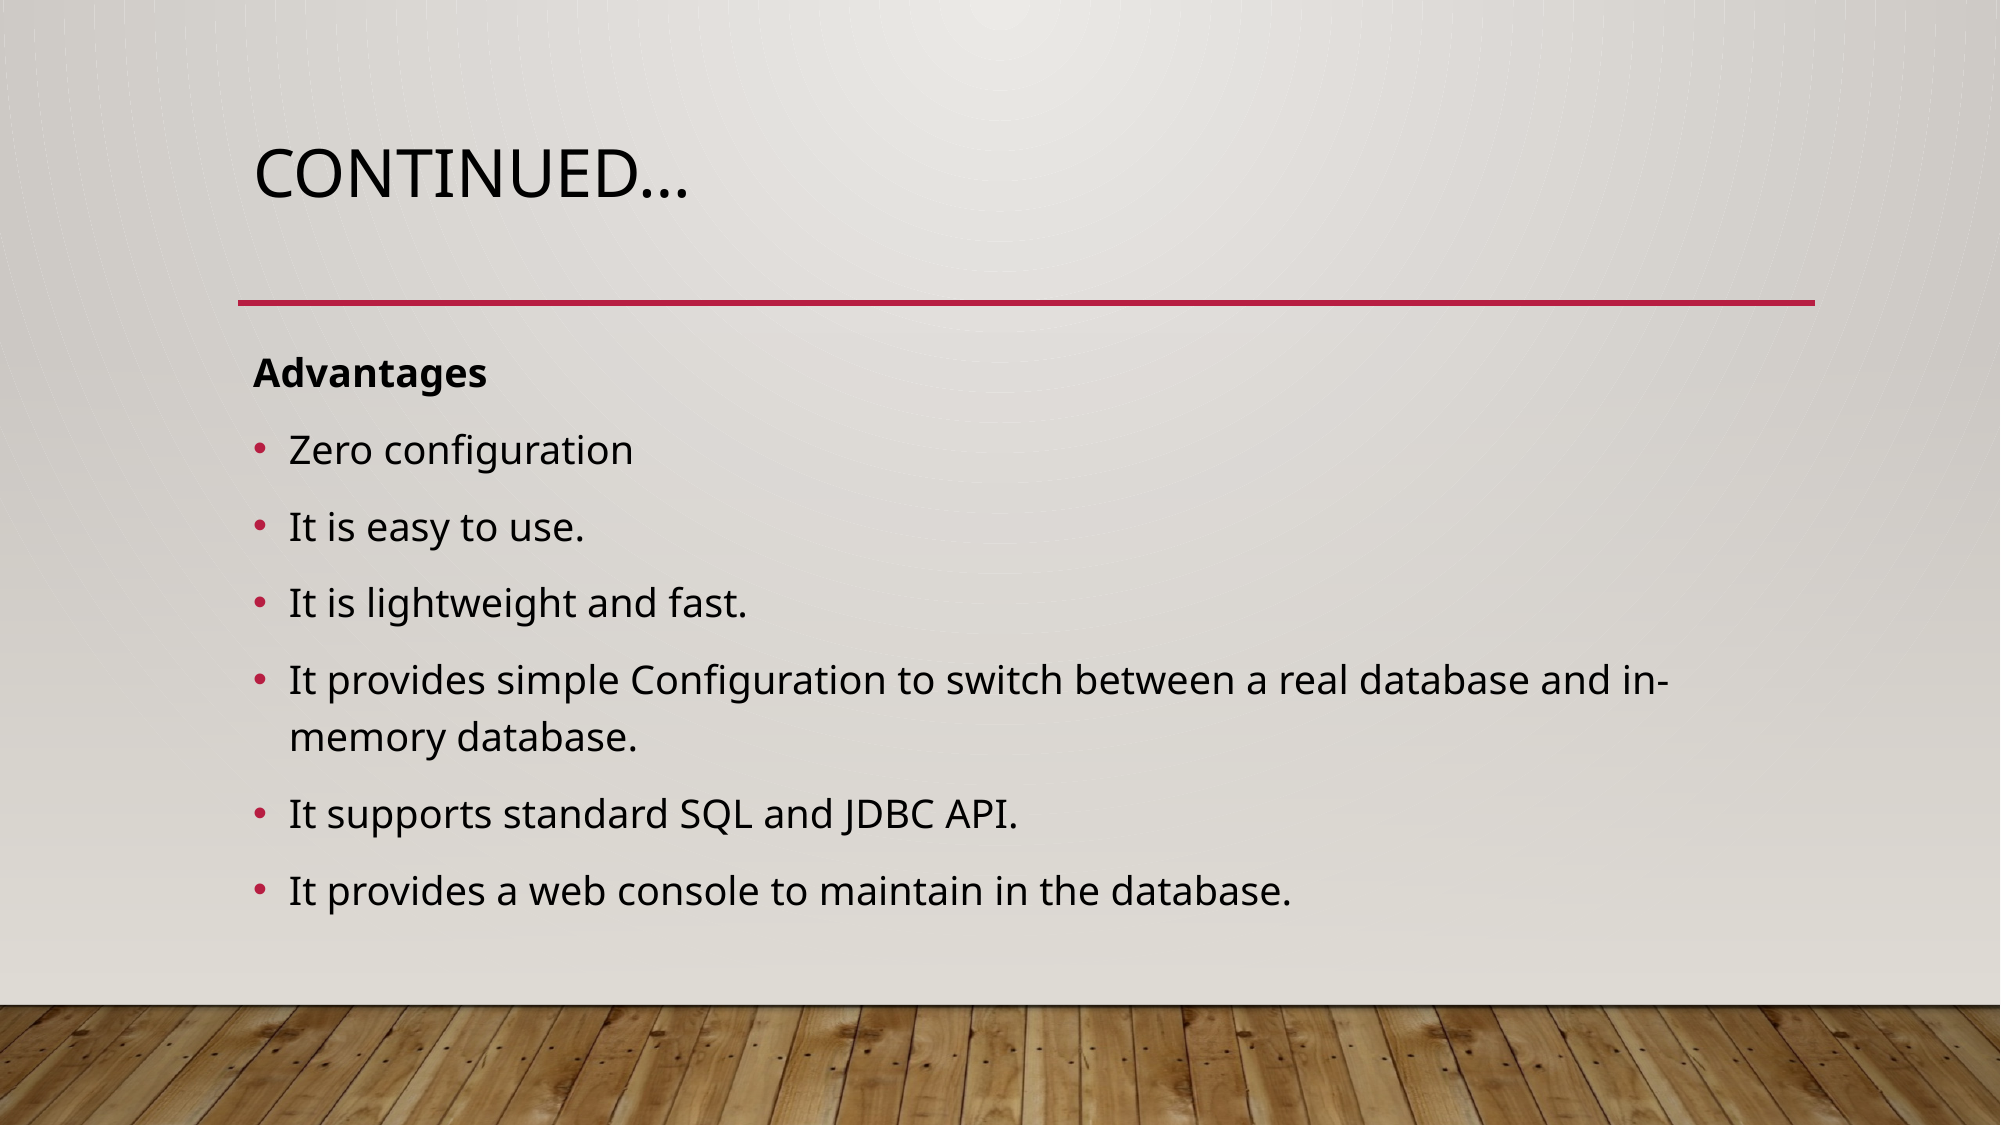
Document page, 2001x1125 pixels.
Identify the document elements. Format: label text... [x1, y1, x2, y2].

list Advantages Zero configuration It is easy to use. It is lightweight and fast. It provides simple Configuration to switch between a real database and in-memory database. It supports standard SQL and JDBC API. It provides a web console to maintain in the database. [238, 330, 1814, 926]
picture [0, 1005, 2000, 1125]
title Continued… [238, 131, 1814, 305]
